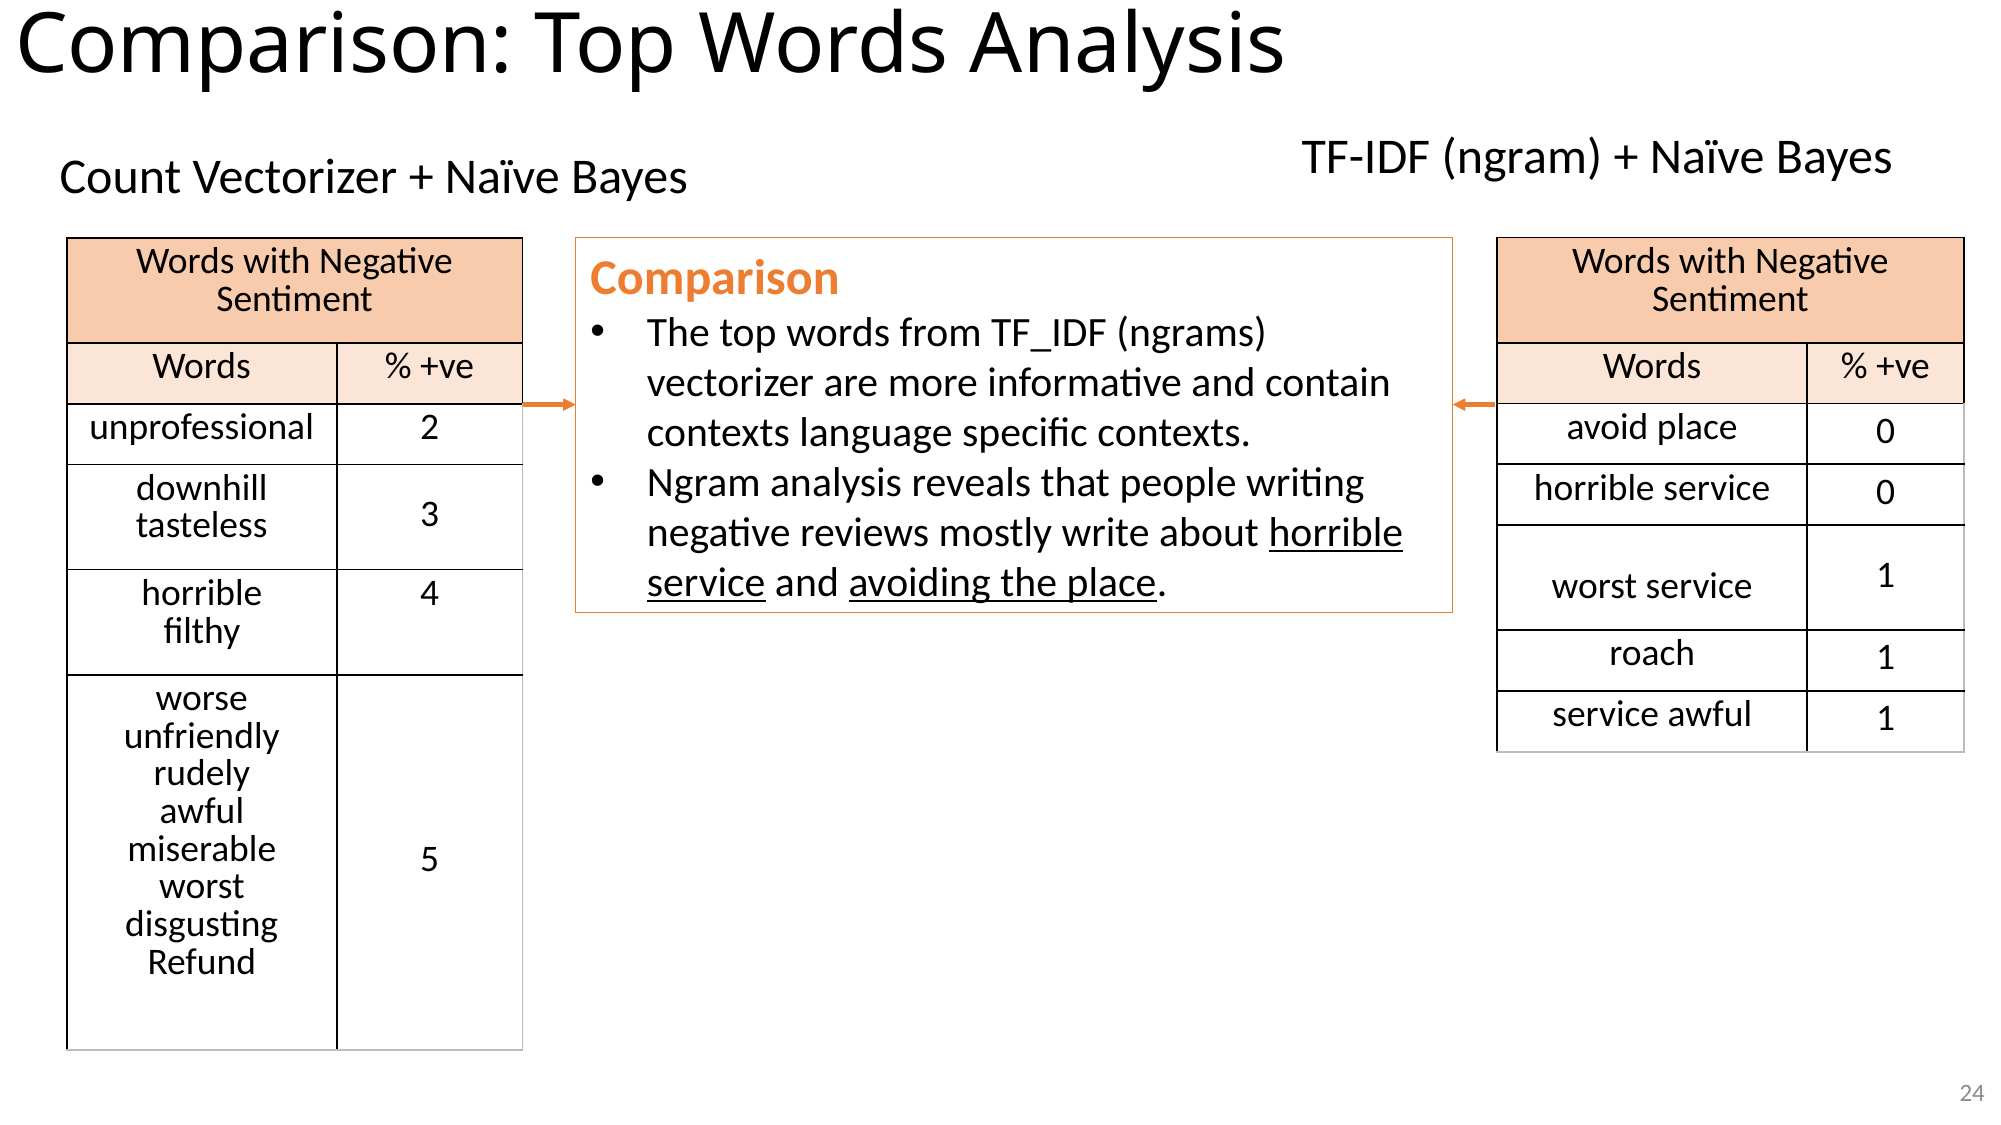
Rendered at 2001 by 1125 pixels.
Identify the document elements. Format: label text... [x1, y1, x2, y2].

table_header Words with Negative Sentiment [1498, 238, 1963, 342]
table_cell 3 [338, 465, 522, 569]
table_cell 2 [338, 405, 522, 464]
table_cell 0 [1808, 404, 1963, 463]
text_box Comparison The top words from TF_IDF (ngrams) vectorizer are more informative and contain contexts language specific contexts. Ngram analysis reveals that people writing negative reviews mostly write about horrible service and avoiding the place. [575, 237, 1453, 613]
table_cell % +ve [1808, 344, 1963, 403]
text_box TF-IDF (ngram) + Naïve Bayes [1286, 116, 1959, 192]
title Comparison: Top Words Analysis [0, 0, 1879, 91]
table_cell downhill tasteless [68, 465, 336, 569]
text_box [523, 562, 1621, 1048]
table_cell horrible service [1498, 465, 1806, 524]
table_cell Words [1498, 344, 1806, 403]
table_cell 1 [1808, 692, 1963, 751]
table_cell horrible filthy [68, 570, 336, 674]
table_cell 1 [1808, 631, 1963, 690]
table_header Words with Negative Sentiment [68, 239, 522, 342]
table_cell 1 [1808, 526, 1963, 629]
table_cell avoid place [1498, 404, 1806, 463]
slide_number 23 [1550, 1061, 2000, 1121]
table_cell 4 [338, 570, 522, 674]
table_cell roach [1498, 631, 1806, 690]
table_cell service awful [1498, 692, 1806, 751]
table_cell 5 [338, 676, 522, 1049]
text_box Count Vectorizer + Naïve Bayes [44, 136, 717, 211]
table_cell unprofessional [68, 405, 336, 464]
table_cell worst service [1498, 526, 1806, 629]
table_cell worse unfriendly rudely awful miserable worst disgusting Refund [68, 676, 336, 1049]
table_cell % +ve [338, 344, 522, 403]
table_cell Words [68, 344, 336, 403]
table_cell 0 [1808, 465, 1963, 524]
